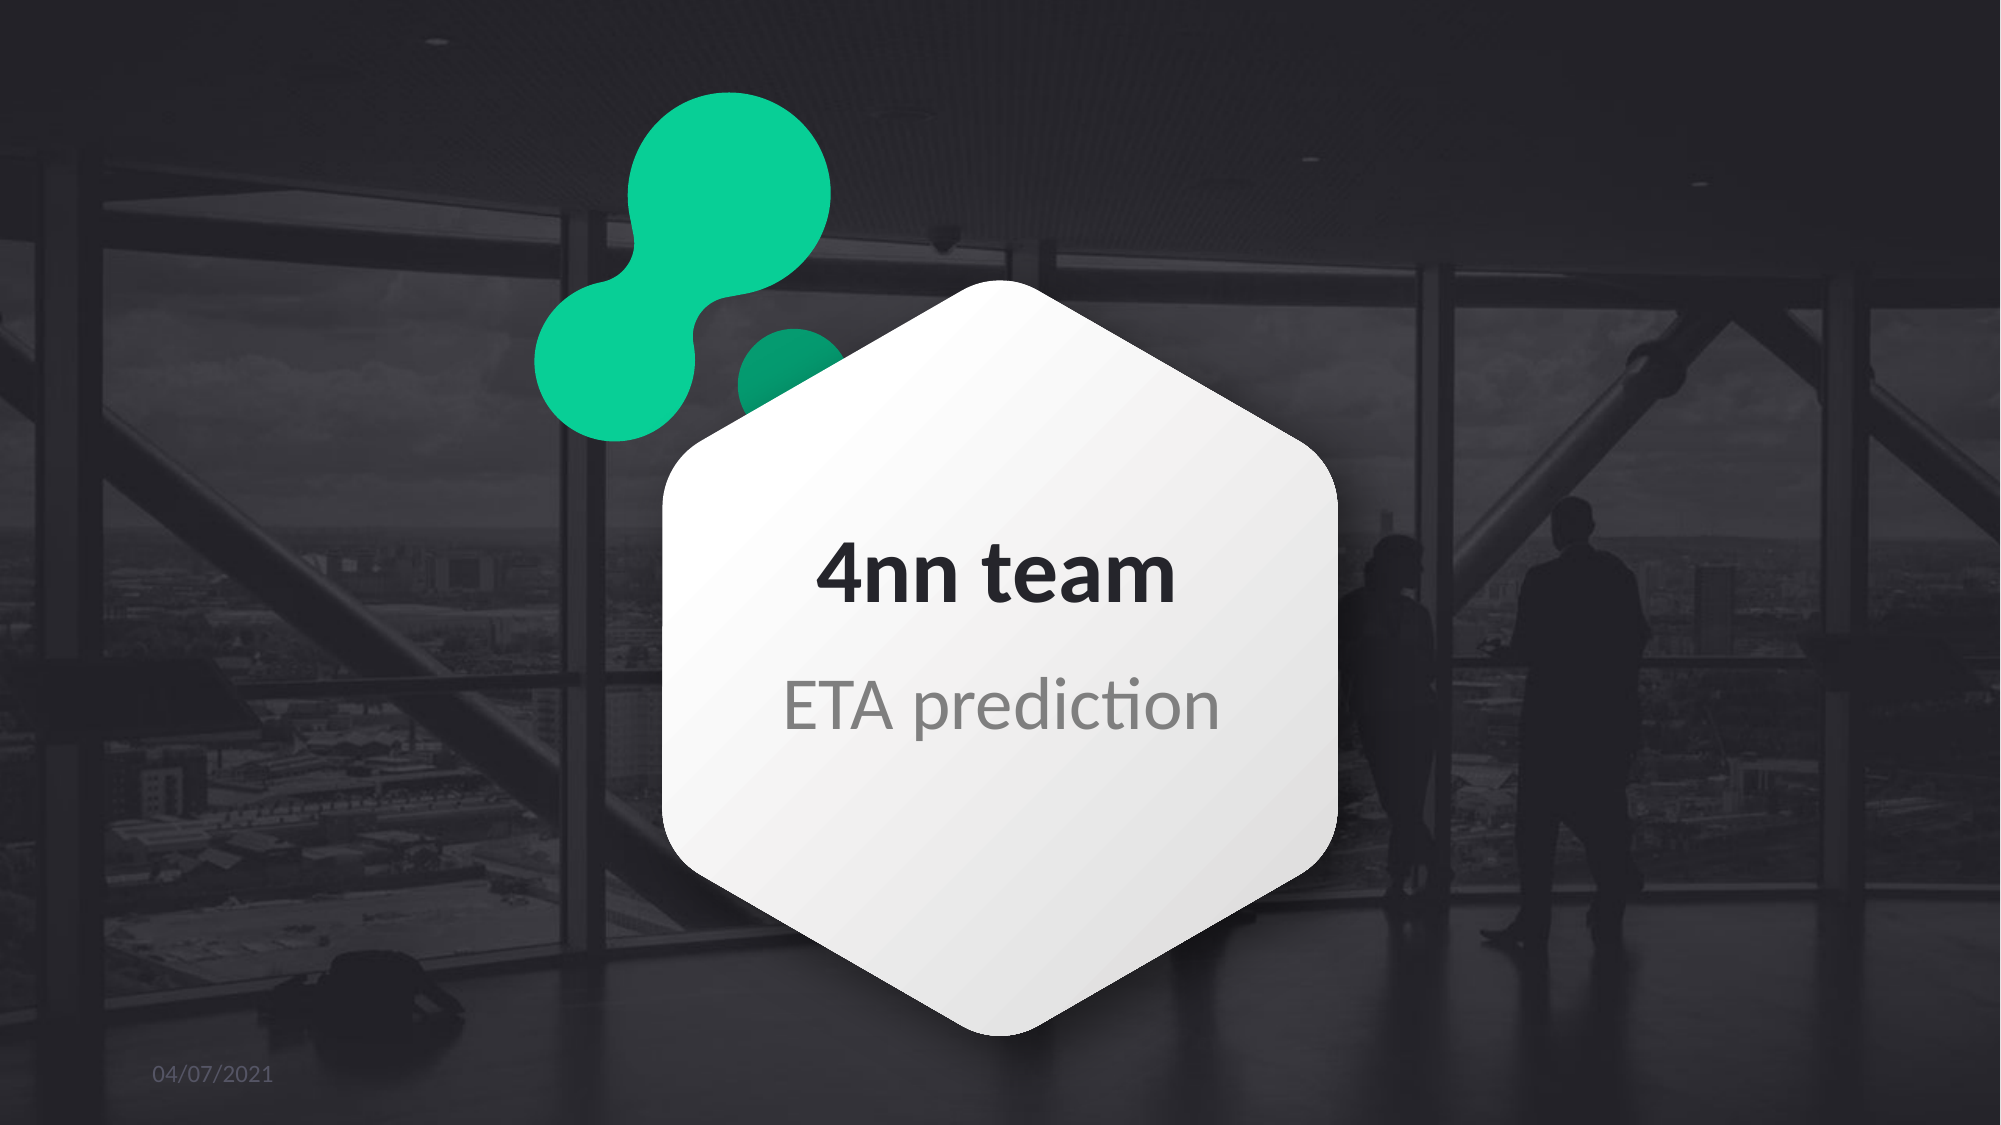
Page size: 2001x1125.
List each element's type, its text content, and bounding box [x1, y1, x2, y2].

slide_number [137, 1042, 588, 1103]
subtitle ЕТА prediction [665, 656, 1341, 846]
picture [0, 0, 2001, 1125]
title 4nn team [660, 514, 1336, 630]
